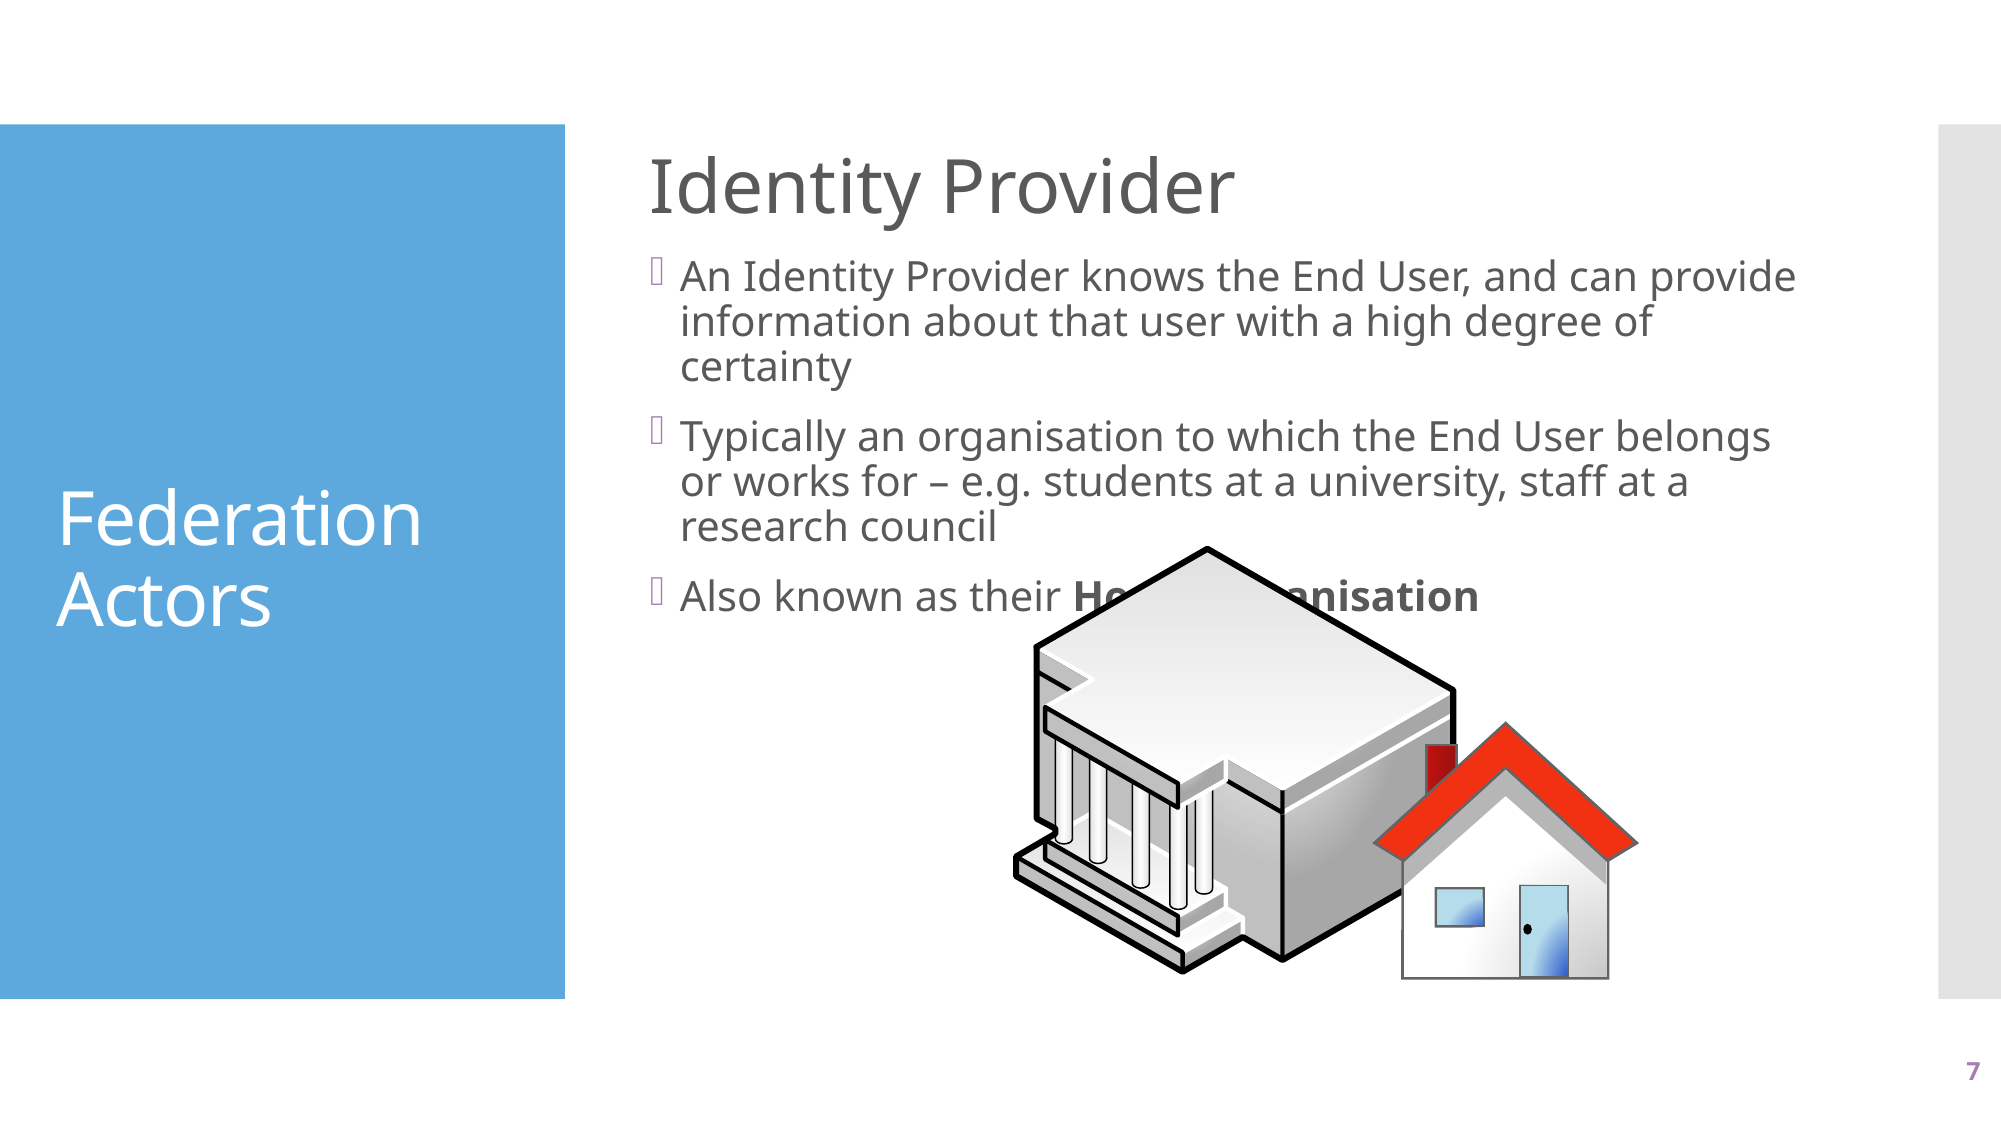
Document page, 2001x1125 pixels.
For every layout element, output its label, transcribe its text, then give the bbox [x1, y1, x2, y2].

list Identity Provider An Identity Provider knows the End User, and can provide information about that user with a high degree of certainty Typically an organisation to which the End User belongs or works for – e.g. students at a university, staff at a research council Also known as their Home Organisation [634, 141, 1835, 982]
slide_number 7 [1744, 1042, 1996, 1103]
picture [1005, 538, 1706, 982]
title Federation Actors [41, 184, 525, 940]
